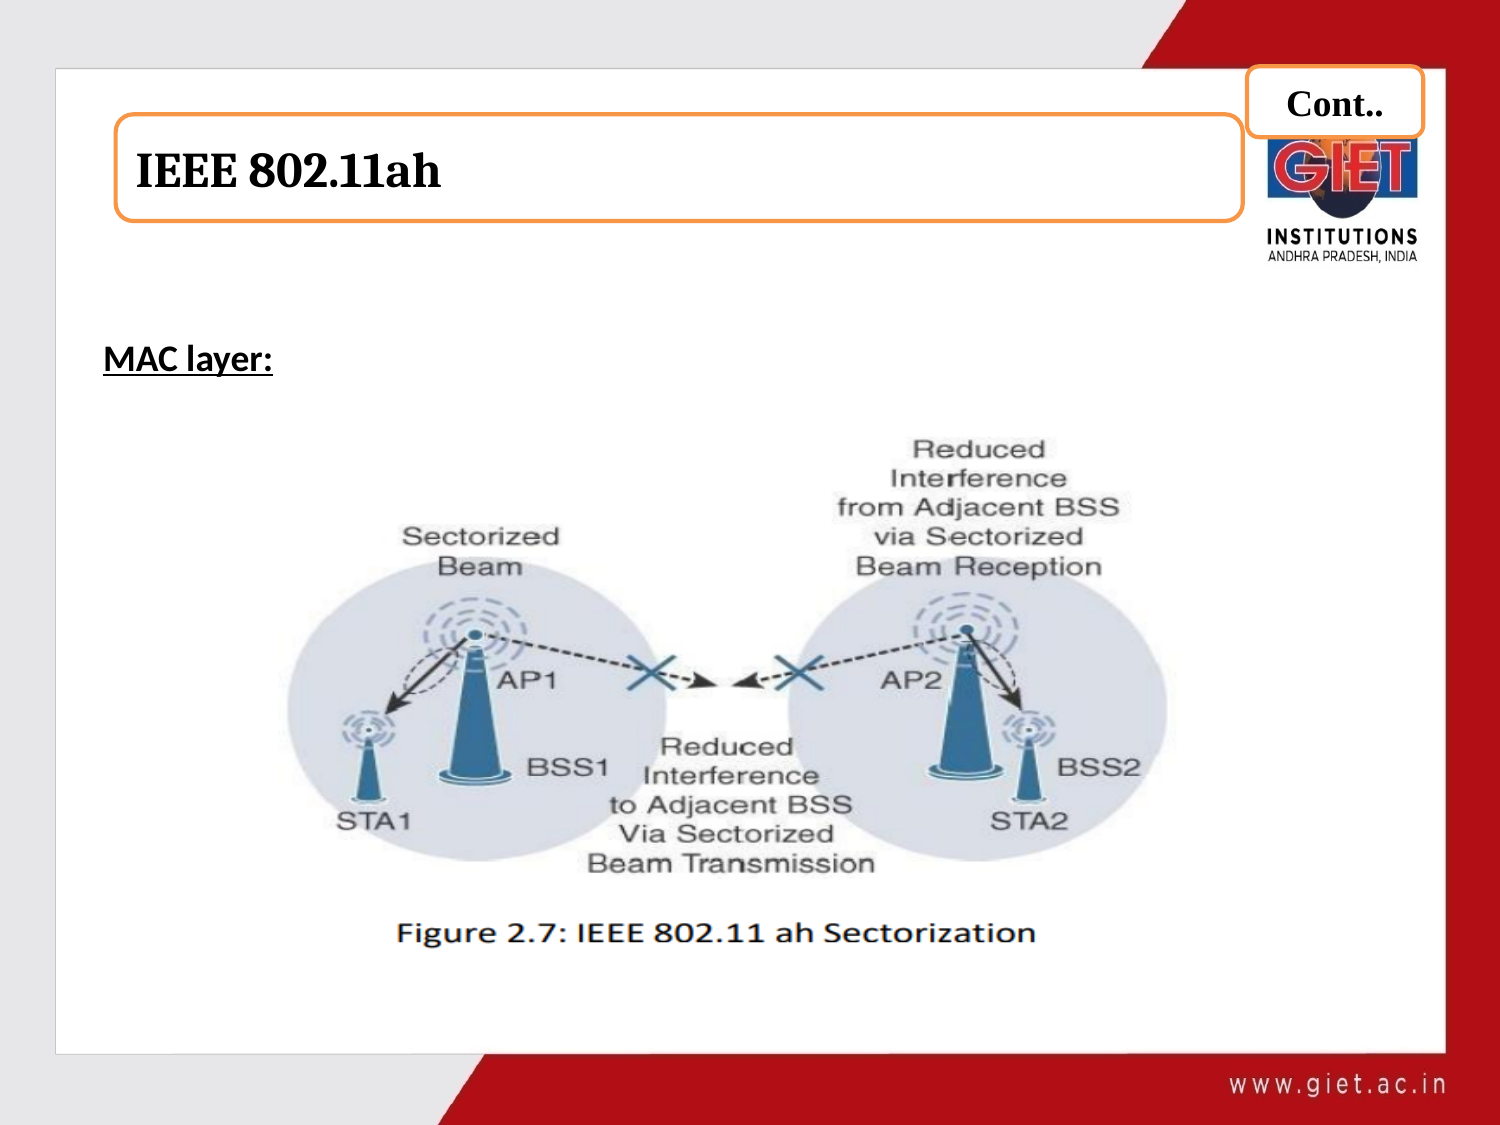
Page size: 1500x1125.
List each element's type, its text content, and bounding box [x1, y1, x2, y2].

picture [0, 0, 1500, 1125]
text_box Cont.. [1244, 64, 1426, 140]
text_box IEEE 802.11ah [113, 112, 1245, 224]
text_box MAC layer: [88, 326, 1388, 431]
